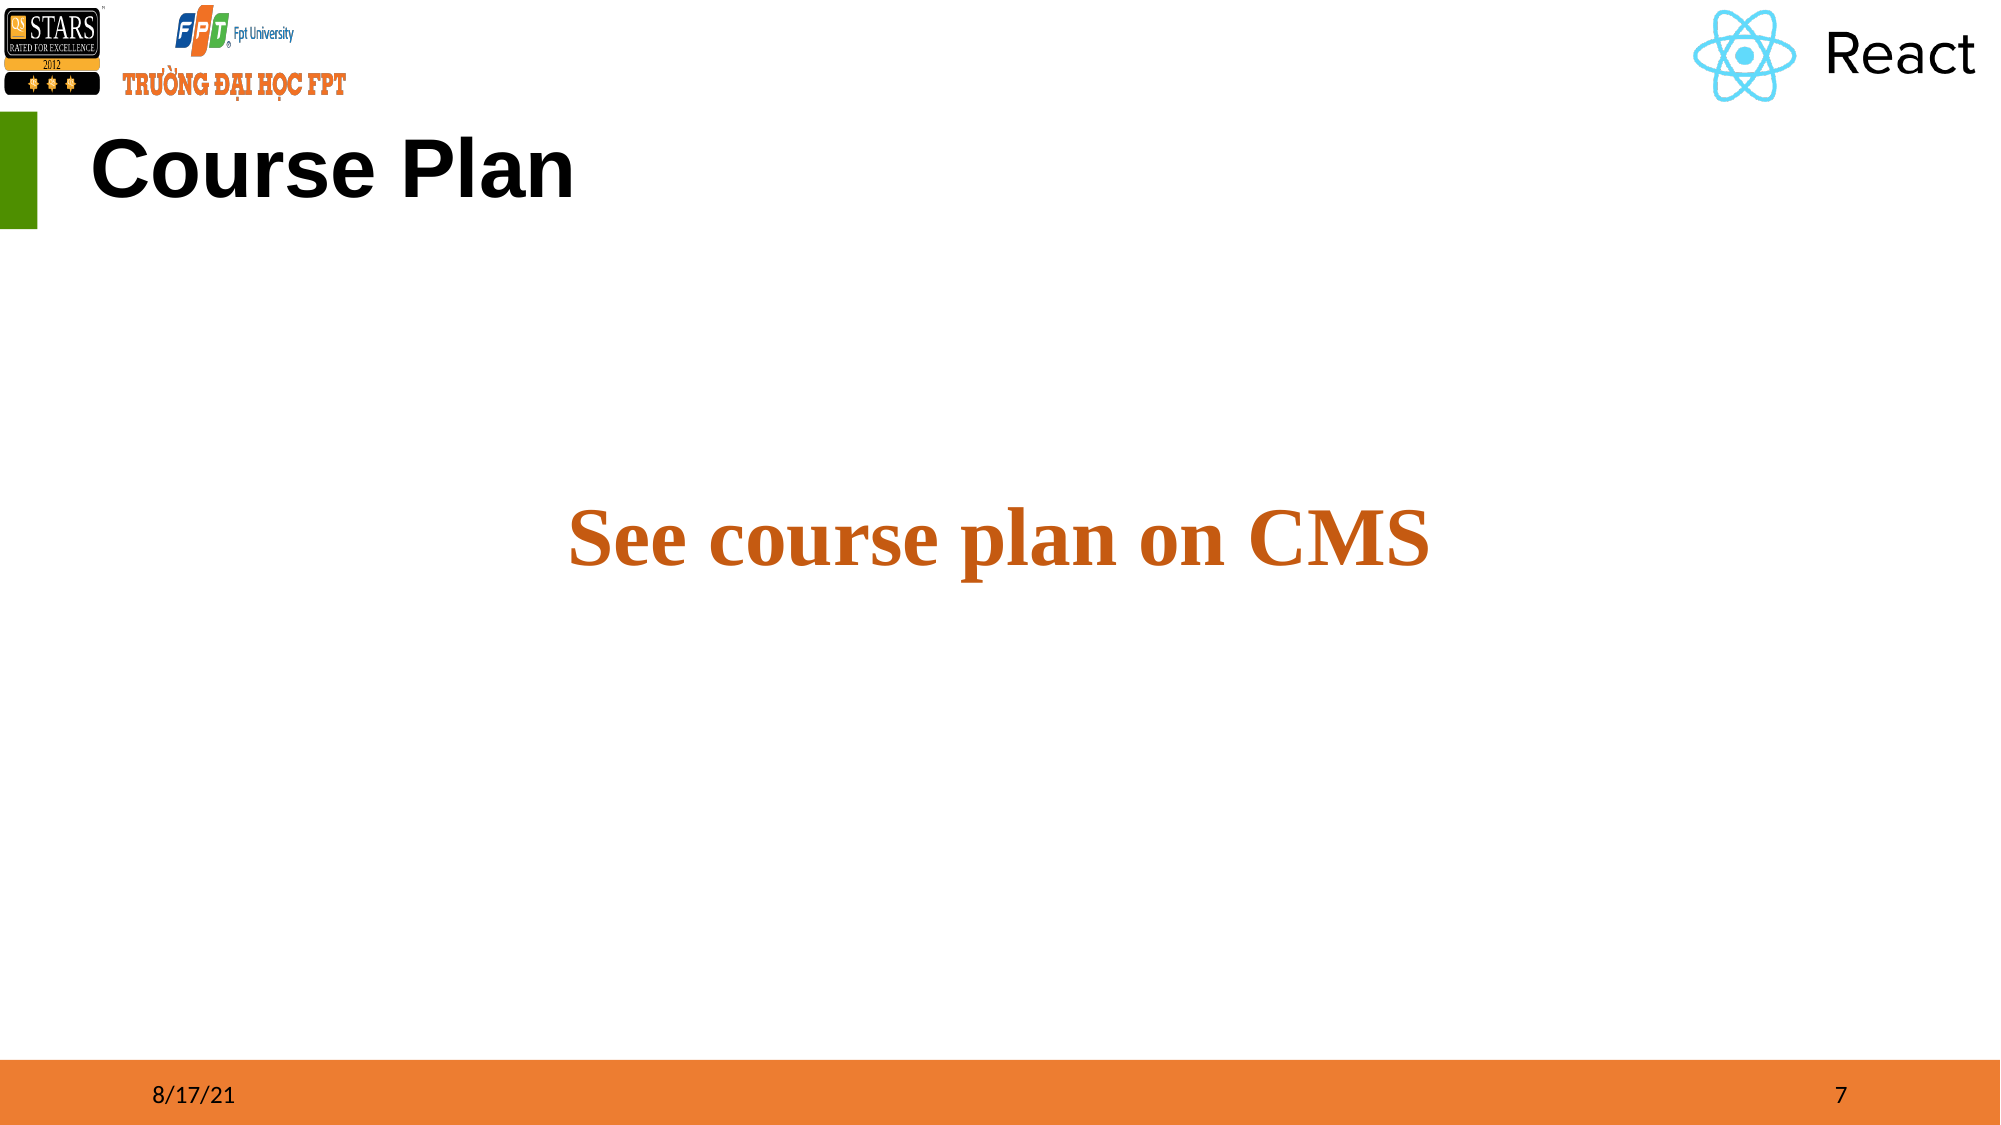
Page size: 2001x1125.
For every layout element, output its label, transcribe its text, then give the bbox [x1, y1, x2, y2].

title Course Plan [37, 111, 1978, 230]
picture [4, 5, 346, 101]
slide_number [137, 1063, 588, 1124]
list See course plan on CMS [137, 450, 1863, 592]
picture [1679, 8, 2001, 103]
slide_number ‹#› [1412, 1063, 1863, 1124]
